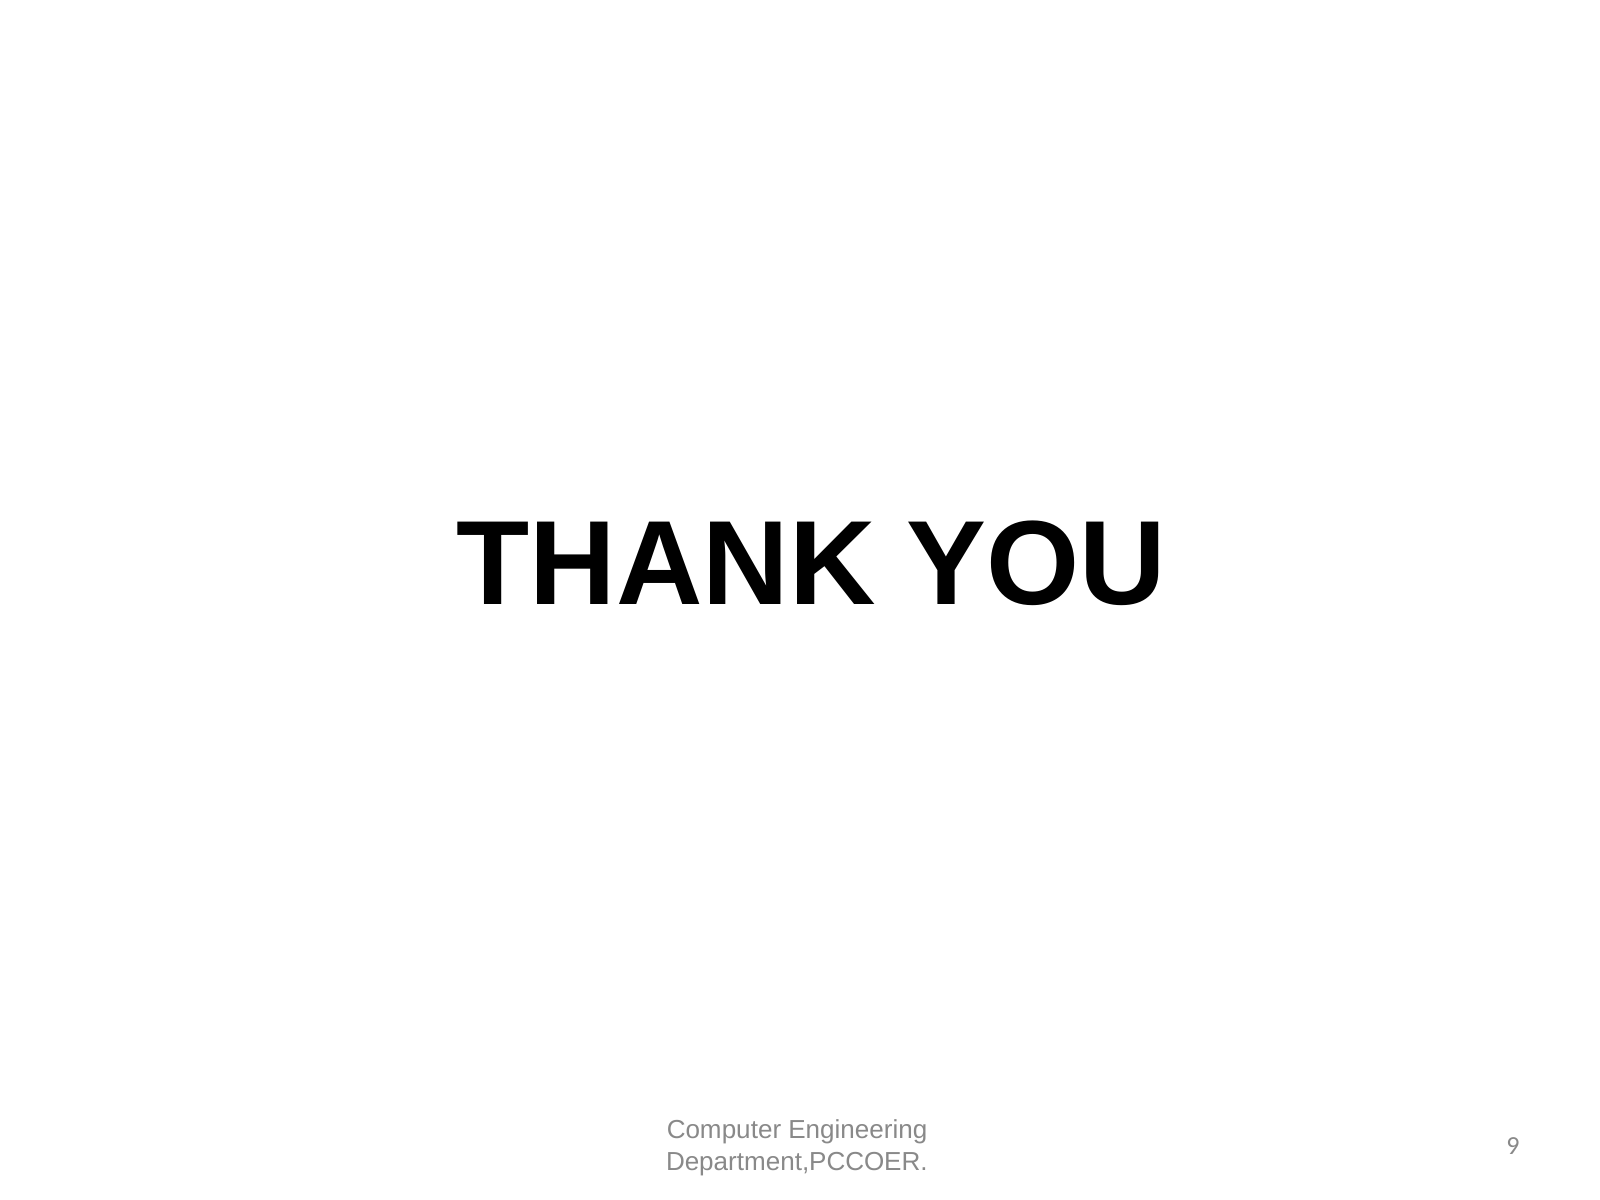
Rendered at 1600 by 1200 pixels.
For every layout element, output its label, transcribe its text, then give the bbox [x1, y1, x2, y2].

title THANK YOU [454, 482, 1181, 685]
footer Computer Engineering Department,PCCOER. [663, 1111, 936, 1200]
slide_number ‹#› [1500, 1126, 1529, 1200]
